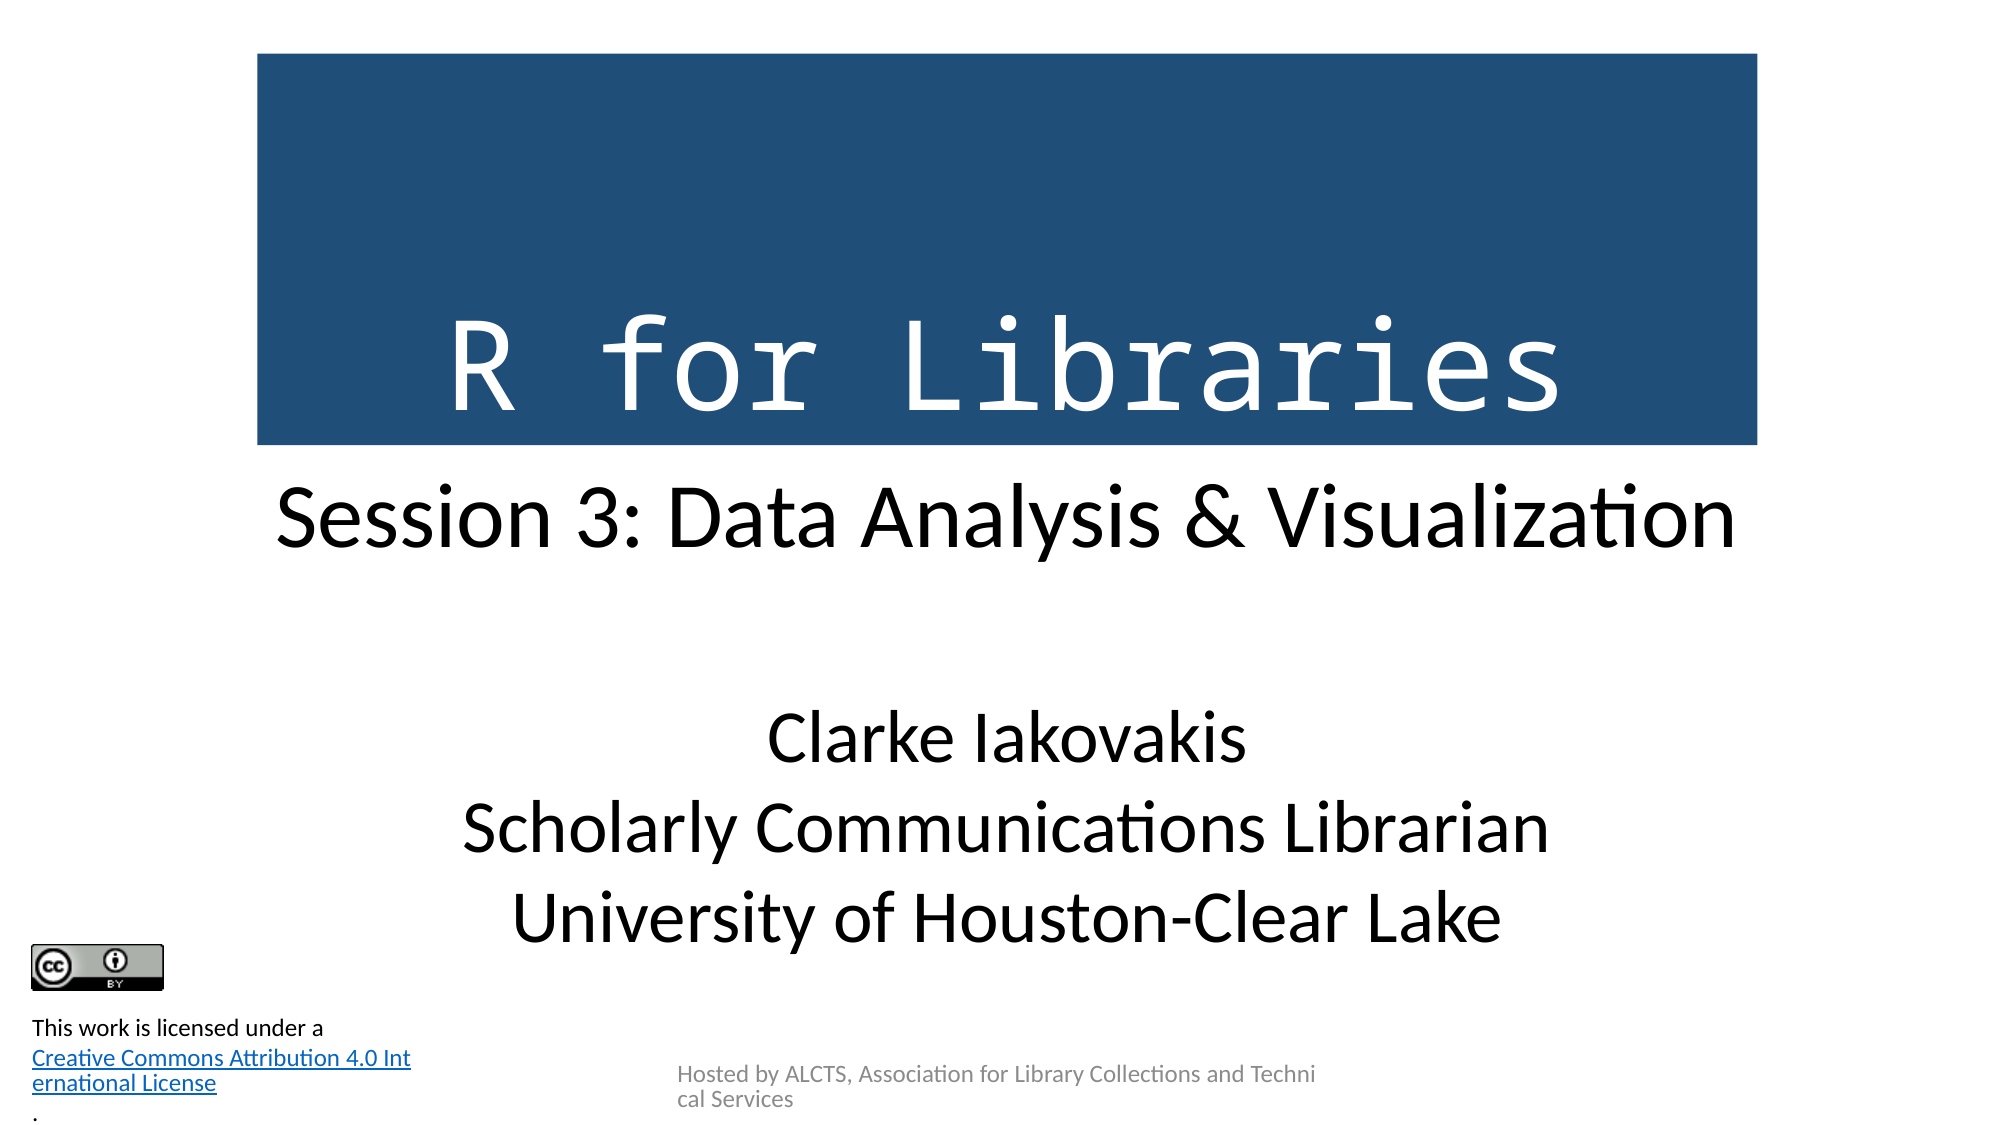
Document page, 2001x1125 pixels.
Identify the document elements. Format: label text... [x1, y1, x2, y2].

subtitle Session 3: Data Analysis & Visualization [257, 460, 1758, 584]
picture [31, 944, 164, 991]
text_box This work is licensed under a Creative Commons Attribution 4.0 International License. [17, 1004, 431, 1109]
title R for Libraries [257, 53, 1758, 446]
text_box Clarke Iakovakis Scholarly Communications Librarian University of Houston-Clear Lake [447, 679, 1568, 965]
footer Hosted by ALCTS, Association for Library Collections and Technical Services [662, 1042, 1338, 1103]
